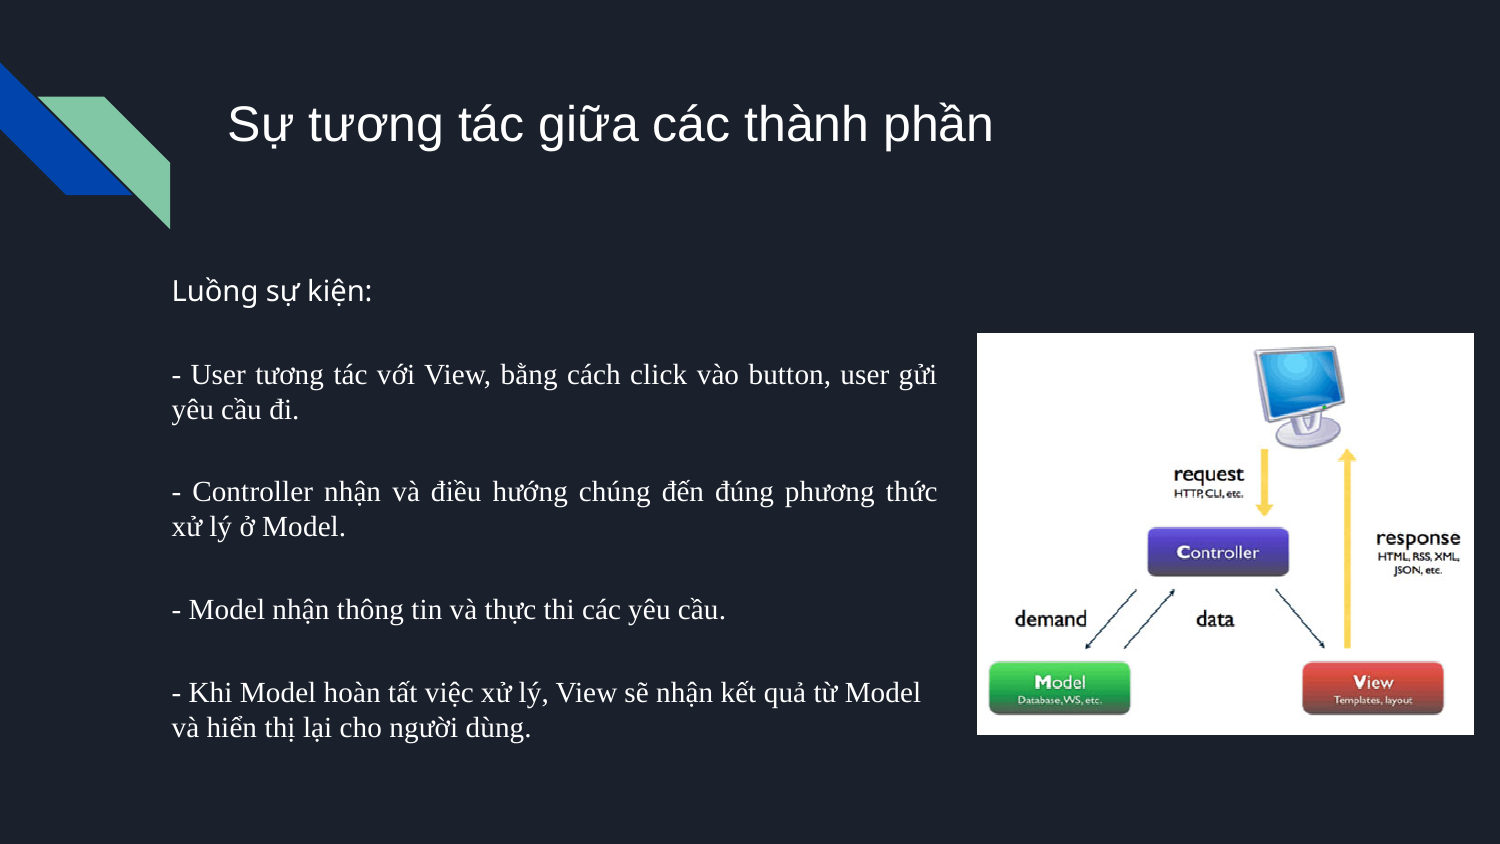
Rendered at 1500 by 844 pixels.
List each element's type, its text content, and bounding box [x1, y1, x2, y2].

list Luồng sự kiện: - User tương tác với View, bằng cách click vào button, user gửi yêu cầu đi. - Controller nhận và điều hướng chúng đến đúng phương thức xử lý ở Model. - Model nhận thông tin và thực thi các yêu cầu. - Khi Model hoàn tất việc xử lý, View sẽ nhận kết quả từ Model và hiển thị lại cho người dùng. [156, 257, 954, 735]
picture [976, 333, 1474, 735]
title Sự tương tác giữa các thành phần [212, 64, 1368, 215]
